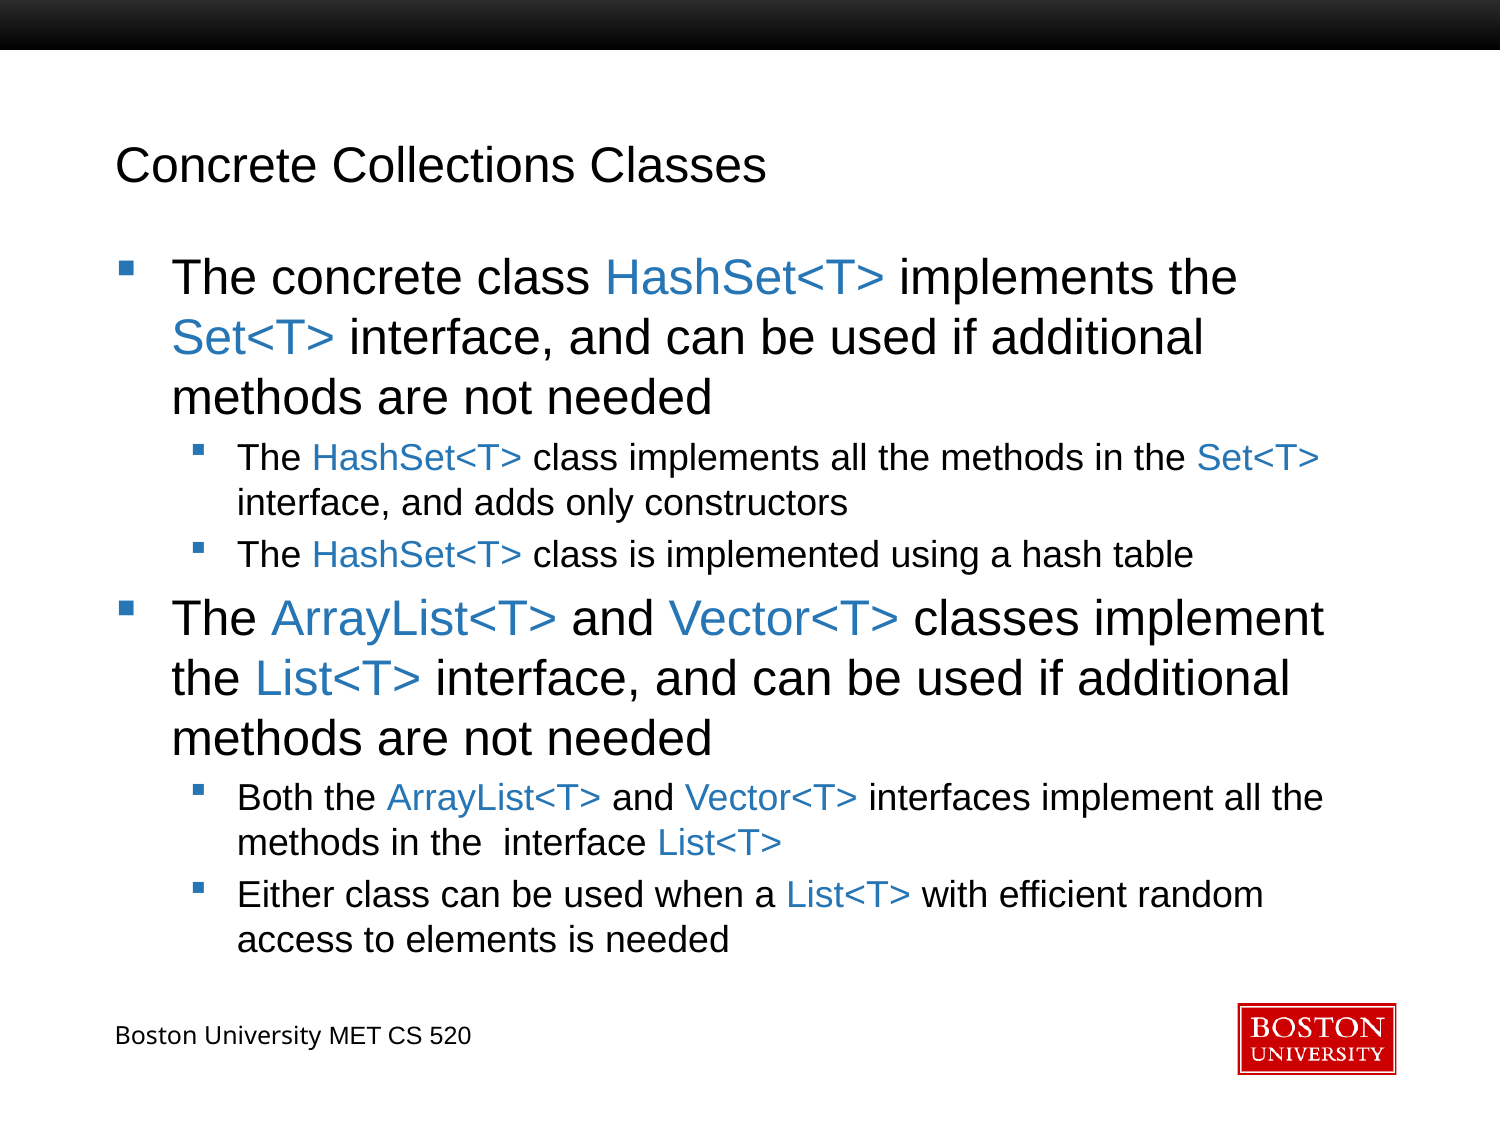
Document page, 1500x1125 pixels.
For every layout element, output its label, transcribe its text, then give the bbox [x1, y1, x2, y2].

title Concrete Collections Classes [99, 125, 1400, 237]
list The concrete class HashSet<T> implements the Set<T> interface, and can be used if additional methods are not needed The HashSet<T> class implements all the methods in the Set<T> interface, and adds only constructors The HashSet<T> class is implemented using a hash table The ArrayList<T> and Vector<T> classes implement the List<T> interface, and can be used if additional methods are not needed Both the ArrayList<T> and Vector<T> interfaces implement all the methods in the interface List<T> Either class can be used when a List<T> with efficient random access to elements is needed [99, 237, 1400, 875]
